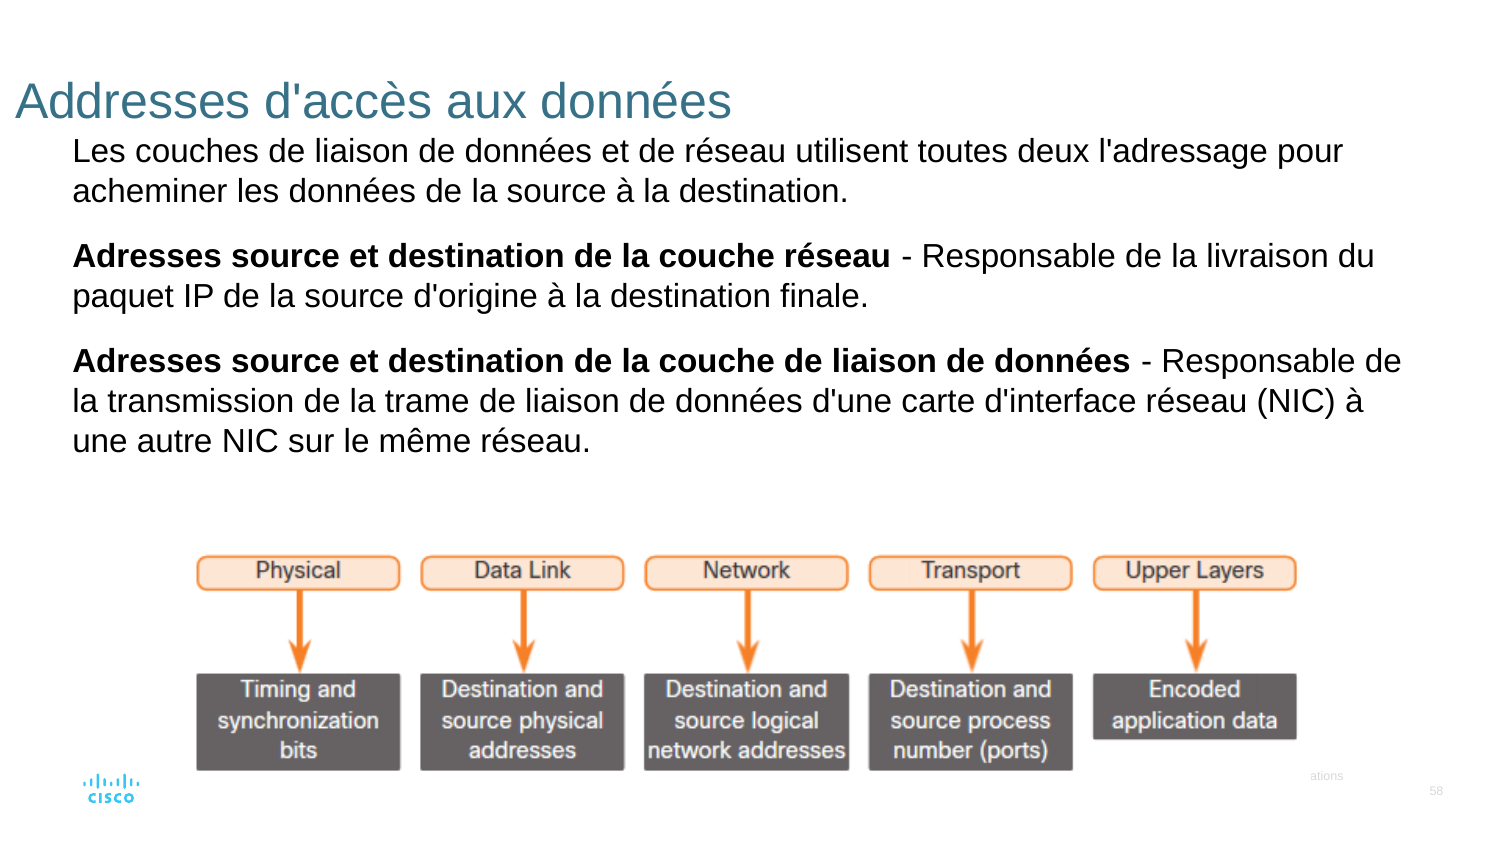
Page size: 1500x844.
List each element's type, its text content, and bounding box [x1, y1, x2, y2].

title Addresses d'accès aux données [0, 6, 1500, 131]
picture [189, 522, 1311, 797]
list Les couches de liaison de données et de réseau utilisent toutes deux l'adressage pour acheminer les données de la source à la destination. Adresses source et destination de la couche réseau - Responsable de la livraison du paquet IP de la source d'origine à la destination finale. Adresses source et destination de la couche de liaison de données - Responsable de la transmission de la trame de liaison de données d'une carte d'interface réseau (NIC) à une autre NIC sur le même réseau. [57, 122, 1443, 490]
